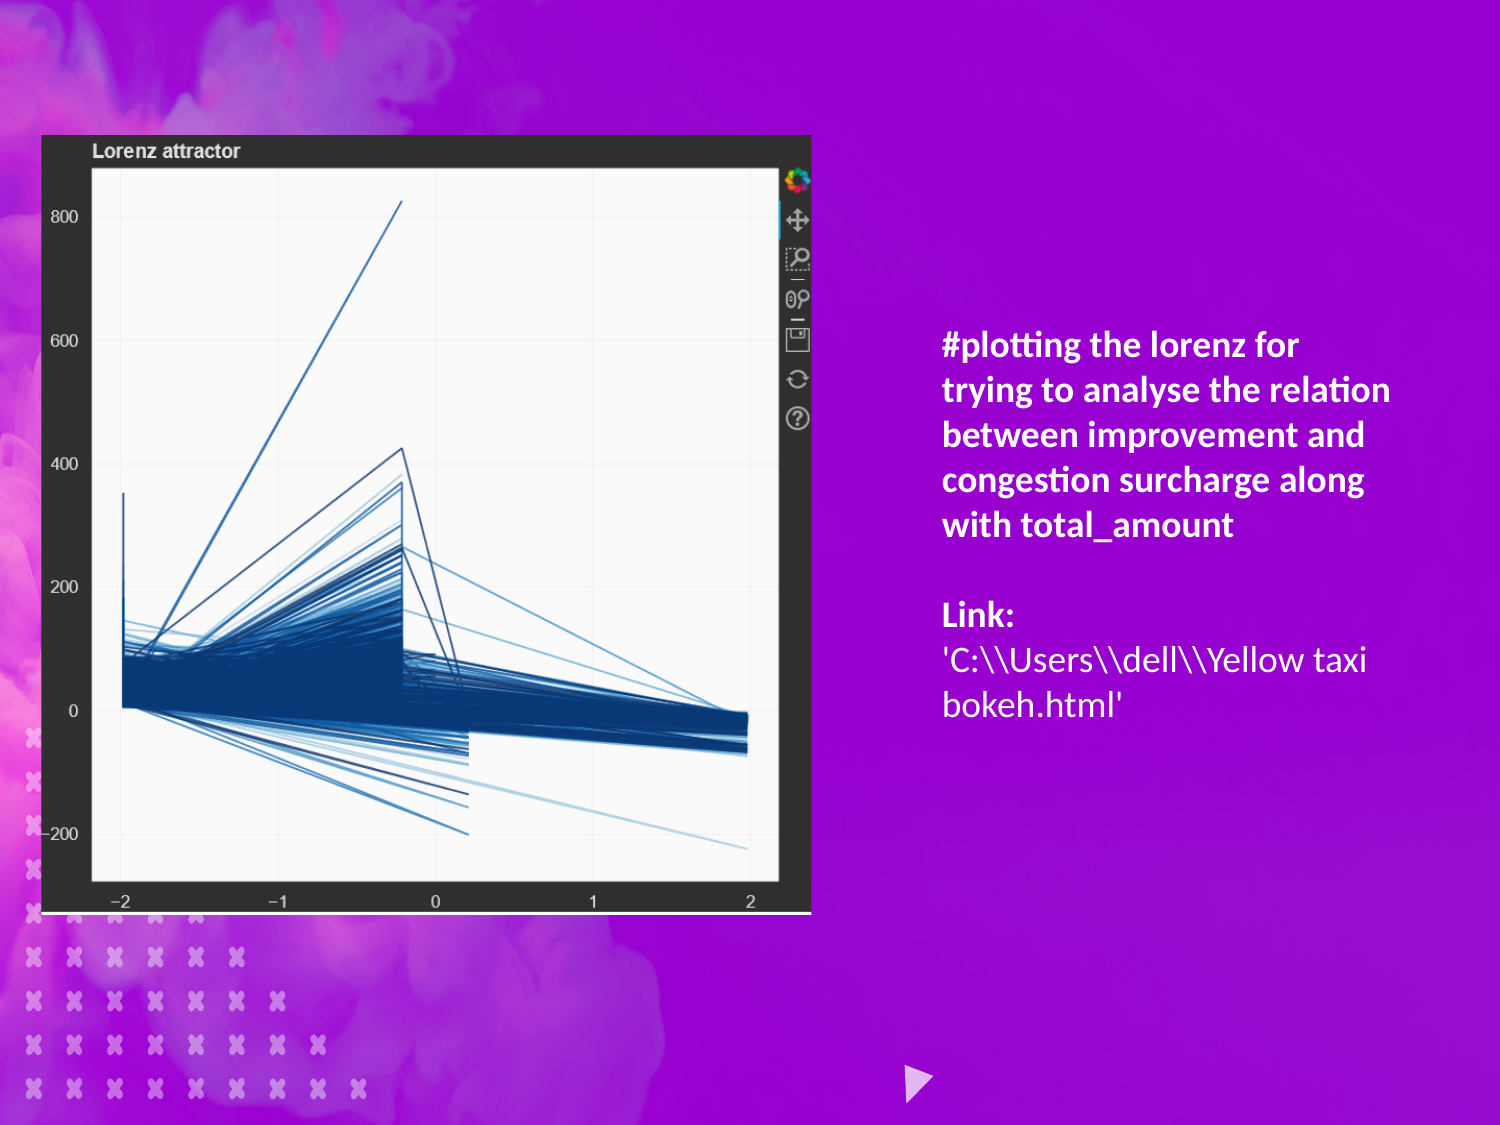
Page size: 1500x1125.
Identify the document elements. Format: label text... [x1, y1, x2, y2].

picture [0, 0, 1500, 1125]
text_box #plotting the lorenz for trying to analyse the relation between improvement and congestion surcharge along with total_amount Link: 'C:\\Users\\dell\\Yellow taxi bokeh.html' [927, 312, 1412, 733]
